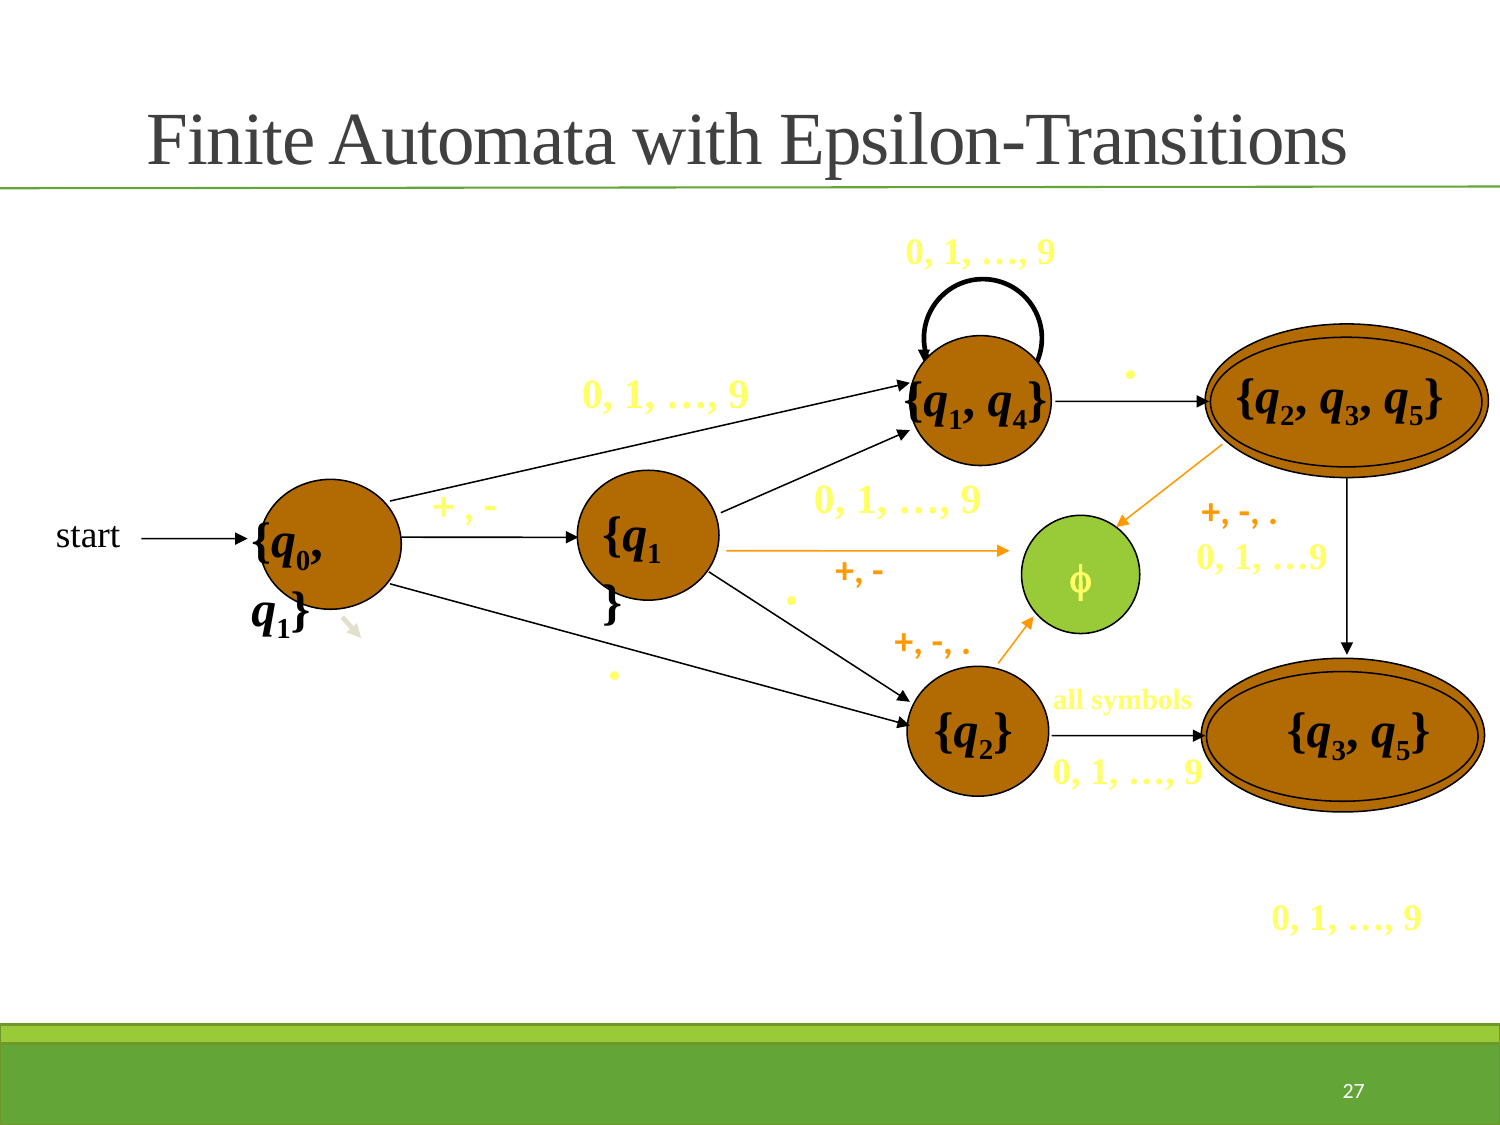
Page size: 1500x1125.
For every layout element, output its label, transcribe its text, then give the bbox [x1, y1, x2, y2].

title Finite Automata with Epsilon-Transitions [72, 37, 1423, 188]
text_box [1115, 443, 1318, 541]
text_box 0, 1, …, 9 [1240, 885, 1453, 946]
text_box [1021, 514, 1141, 635]
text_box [1180, 476, 1395, 656]
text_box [1200, 657, 1500, 813]
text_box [725, 538, 1011, 600]
slide_number 27 [1218, 1059, 1380, 1120]
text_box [40, 219, 1500, 797]
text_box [879, 609, 1034, 671]
